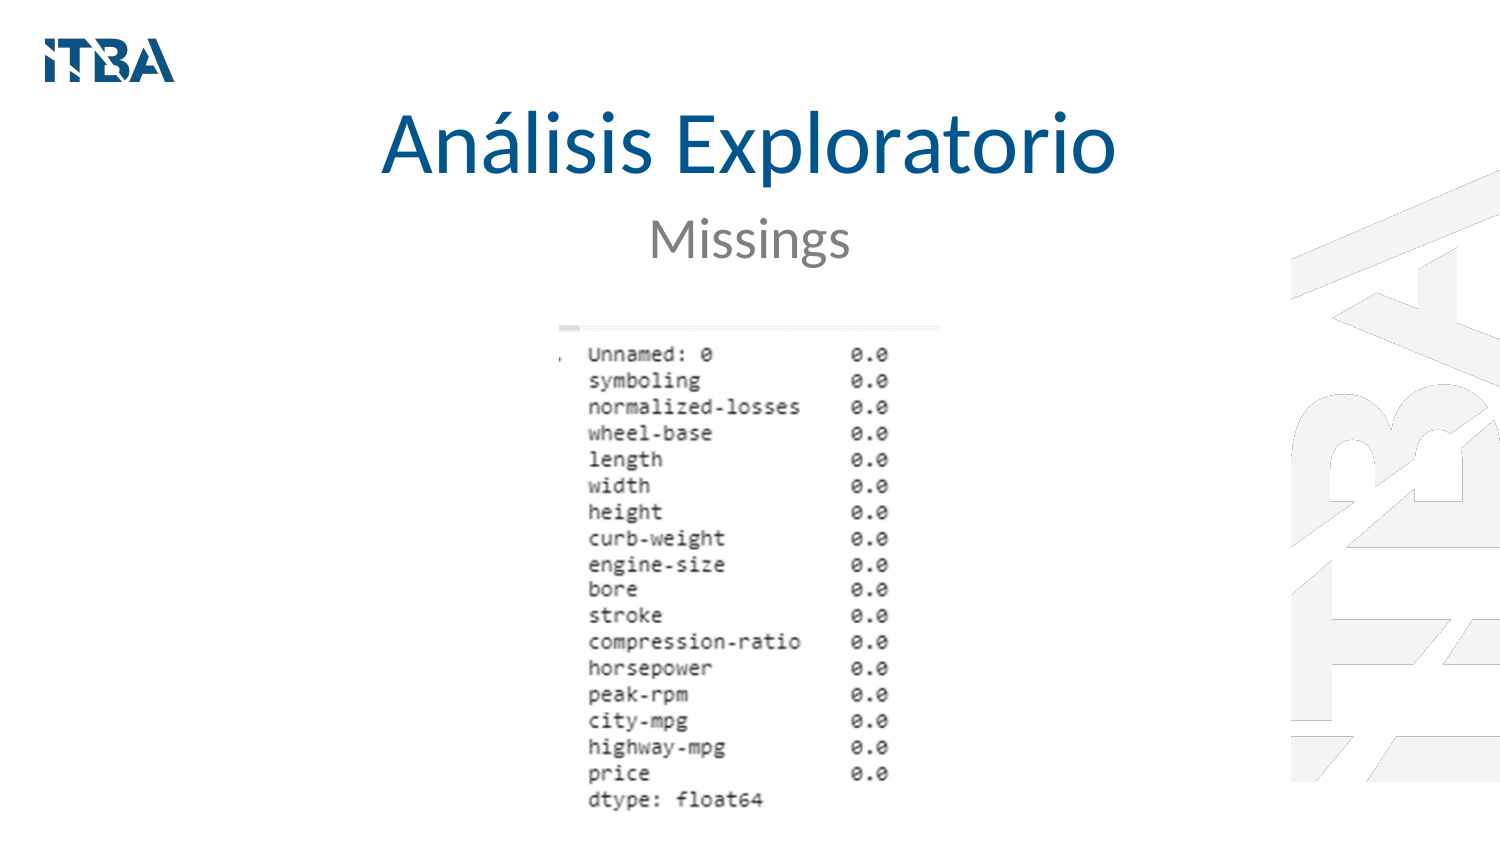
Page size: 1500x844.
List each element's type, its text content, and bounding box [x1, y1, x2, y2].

title Análisis Exploratorio [51, 84, 1449, 195]
picture [1291, 169, 1500, 782]
subtitle Missings [51, 195, 1449, 326]
picture [559, 324, 941, 815]
picture [45, 38, 175, 82]
